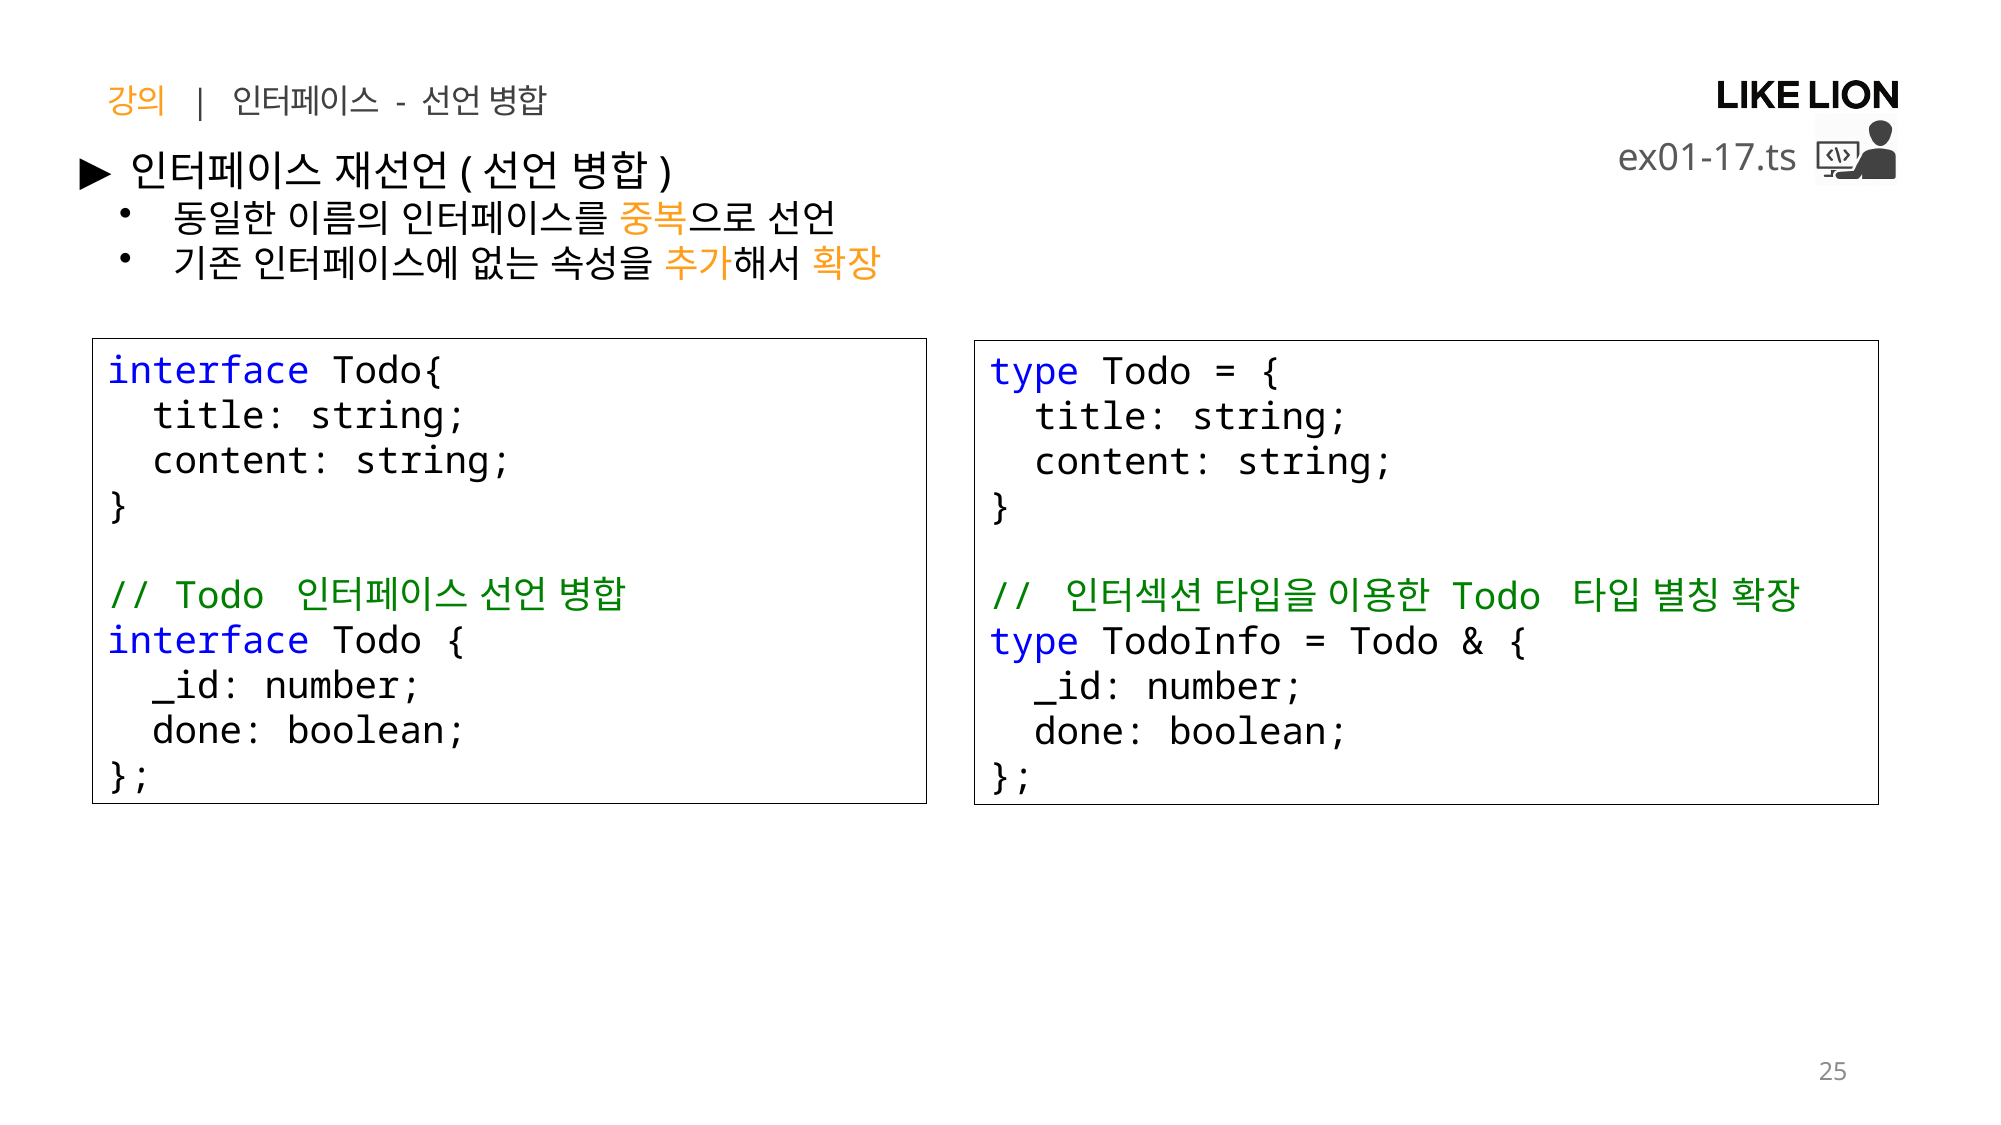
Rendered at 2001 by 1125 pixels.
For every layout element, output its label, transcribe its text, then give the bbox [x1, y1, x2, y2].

text_box type Todo = { title: string; content: string; } // 인터섹션 타입을 이용한 Todo 타입 별칭 확장 type TodoInfo = Todo & { _id: number; done: boolean; }; [974, 340, 1879, 805]
text_box interface Todo{ title: string; content: string; } // Todo 인터페이스 선언 병합 interface Todo { _id: number; done: boolean; }; [92, 338, 927, 804]
text_box ex01-17.ts [1424, 125, 1812, 186]
slide_number 25 [1412, 1042, 1863, 1103]
picture [1814, 113, 1898, 186]
text_box 인터페이스 재선언(선언 병합) 동일한 이름의 인터페이스를 중복으로 선언 기존 인터페이스에 없는 속성을 추가해서 확장 [64, 137, 1436, 292]
text_box 강의 | 인터페이스 - 선언 병합 [92, 72, 866, 128]
picture [1718, 80, 1898, 109]
